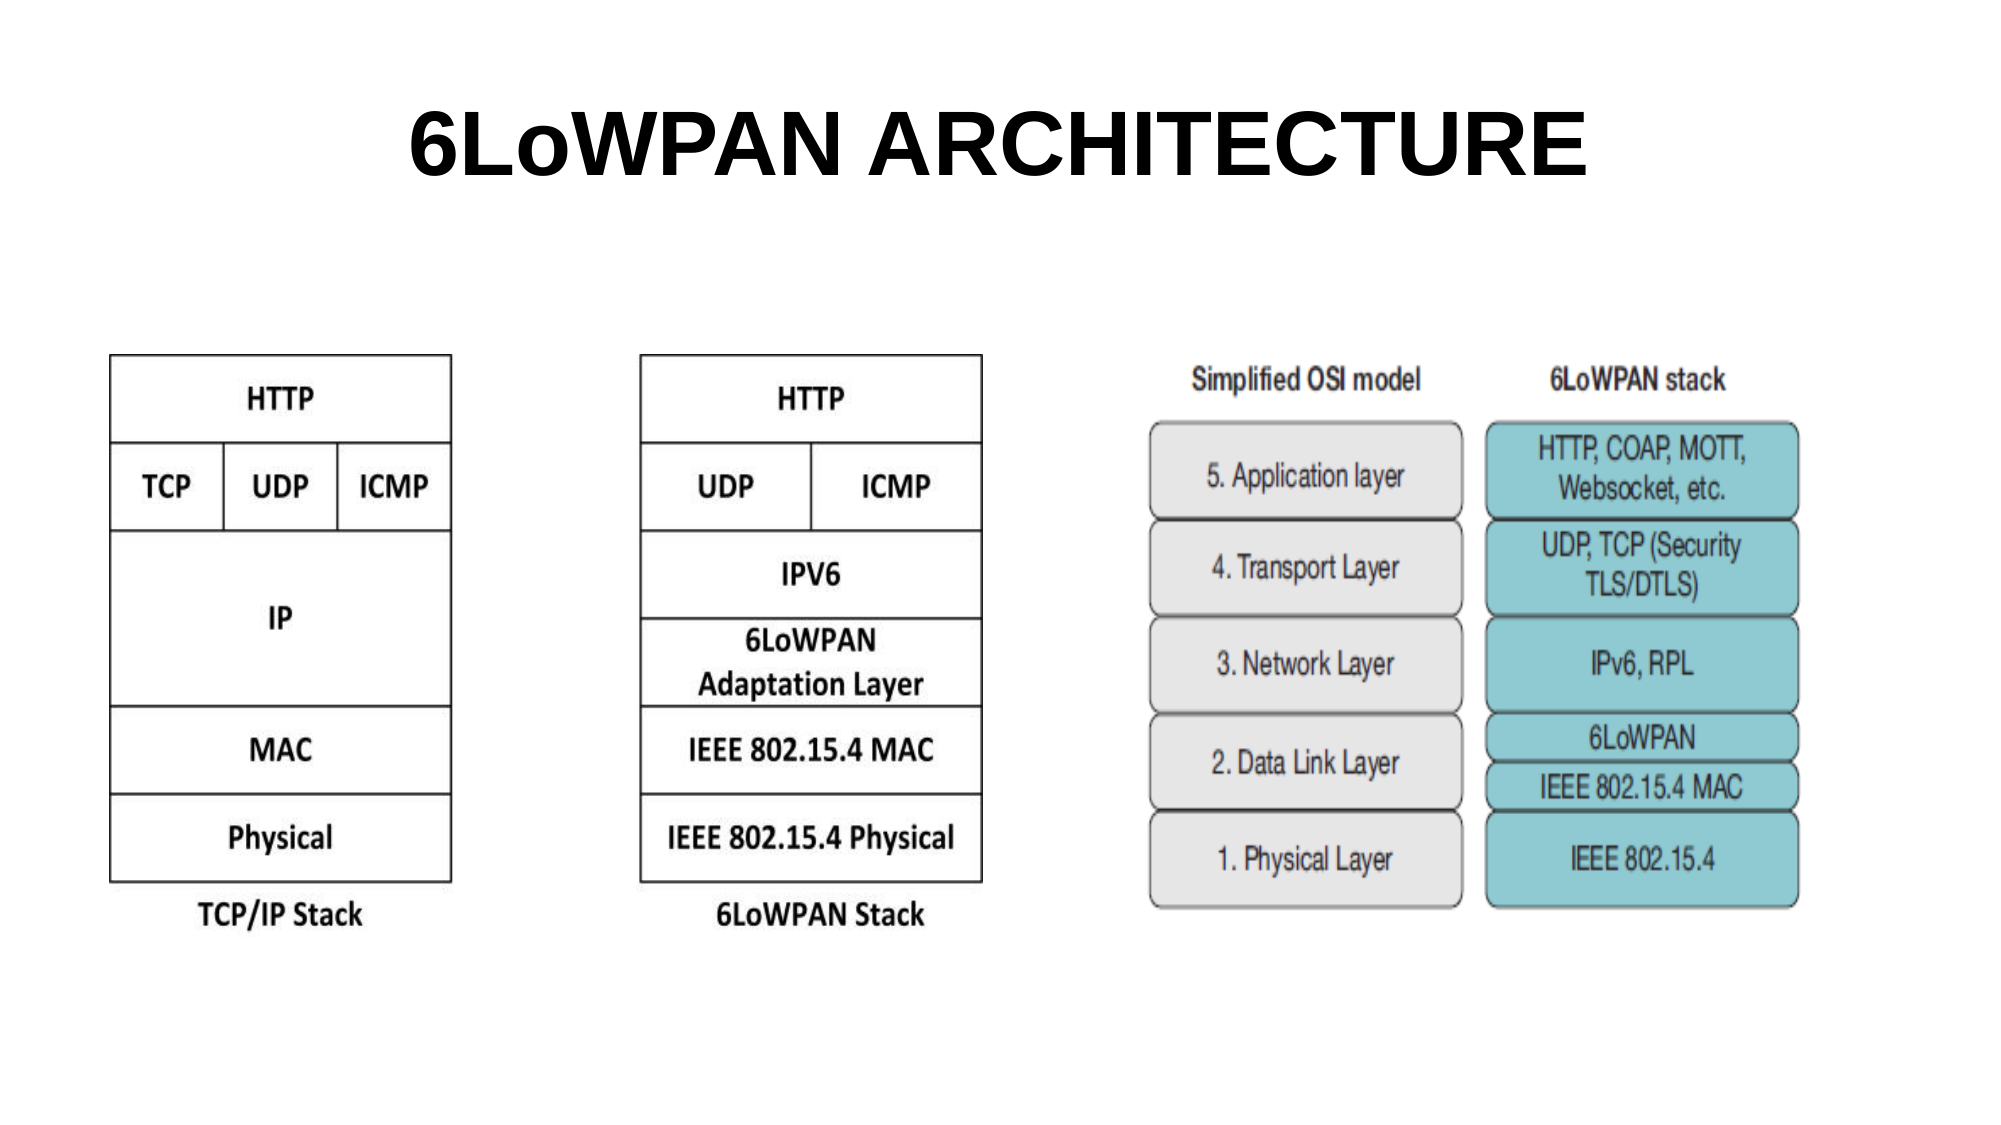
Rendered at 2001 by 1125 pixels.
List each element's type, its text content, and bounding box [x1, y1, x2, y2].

picture [1138, 354, 1818, 950]
picture [109, 354, 984, 937]
title 6LoWPAN ARCHITECTURE [99, 45, 1900, 233]
list [99, 262, 1900, 1005]
